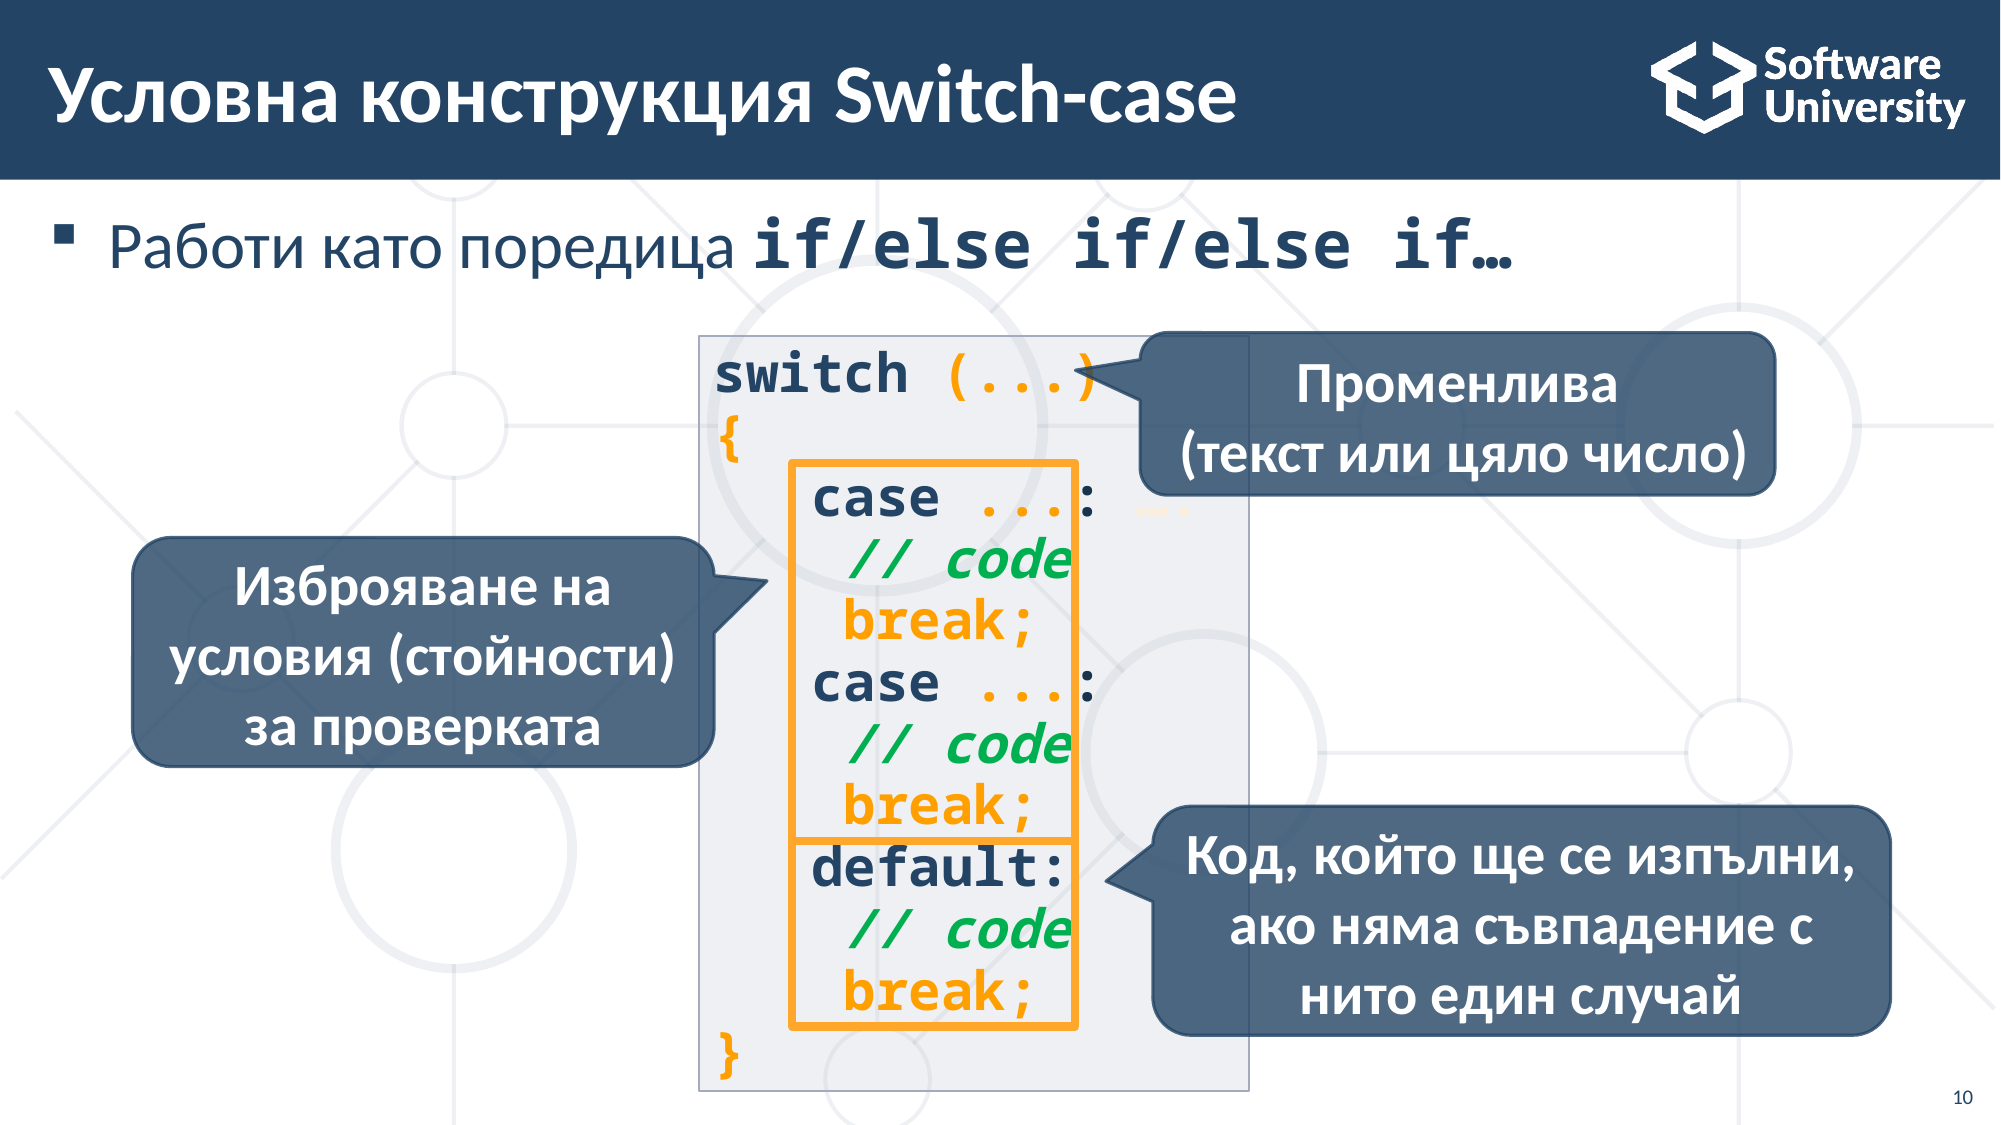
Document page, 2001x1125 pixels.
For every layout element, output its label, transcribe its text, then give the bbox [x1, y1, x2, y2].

text_box Изброяване на условия (стойности) за проверката [130, 535, 769, 769]
text_box Променлива (текст или цяло число) [1073, 330, 1778, 498]
text_box [790, 839, 1077, 1029]
text_box Код, който ще се изпълни, ако няма съвпадение с нито един случай [1103, 804, 1893, 1038]
slide_number 10 [1927, 1067, 1989, 1117]
text_box [790, 461, 1077, 839]
text_box switch (...) { case ...: …: // code break; case ...: // code break; default: // code break; } [698, 336, 1249, 1092]
list Работи като поредица if/else if/else if… [31, 196, 1970, 1104]
picture [1651, 41, 1966, 134]
title Условна конструкция Switch-case [31, 16, 1625, 162]
